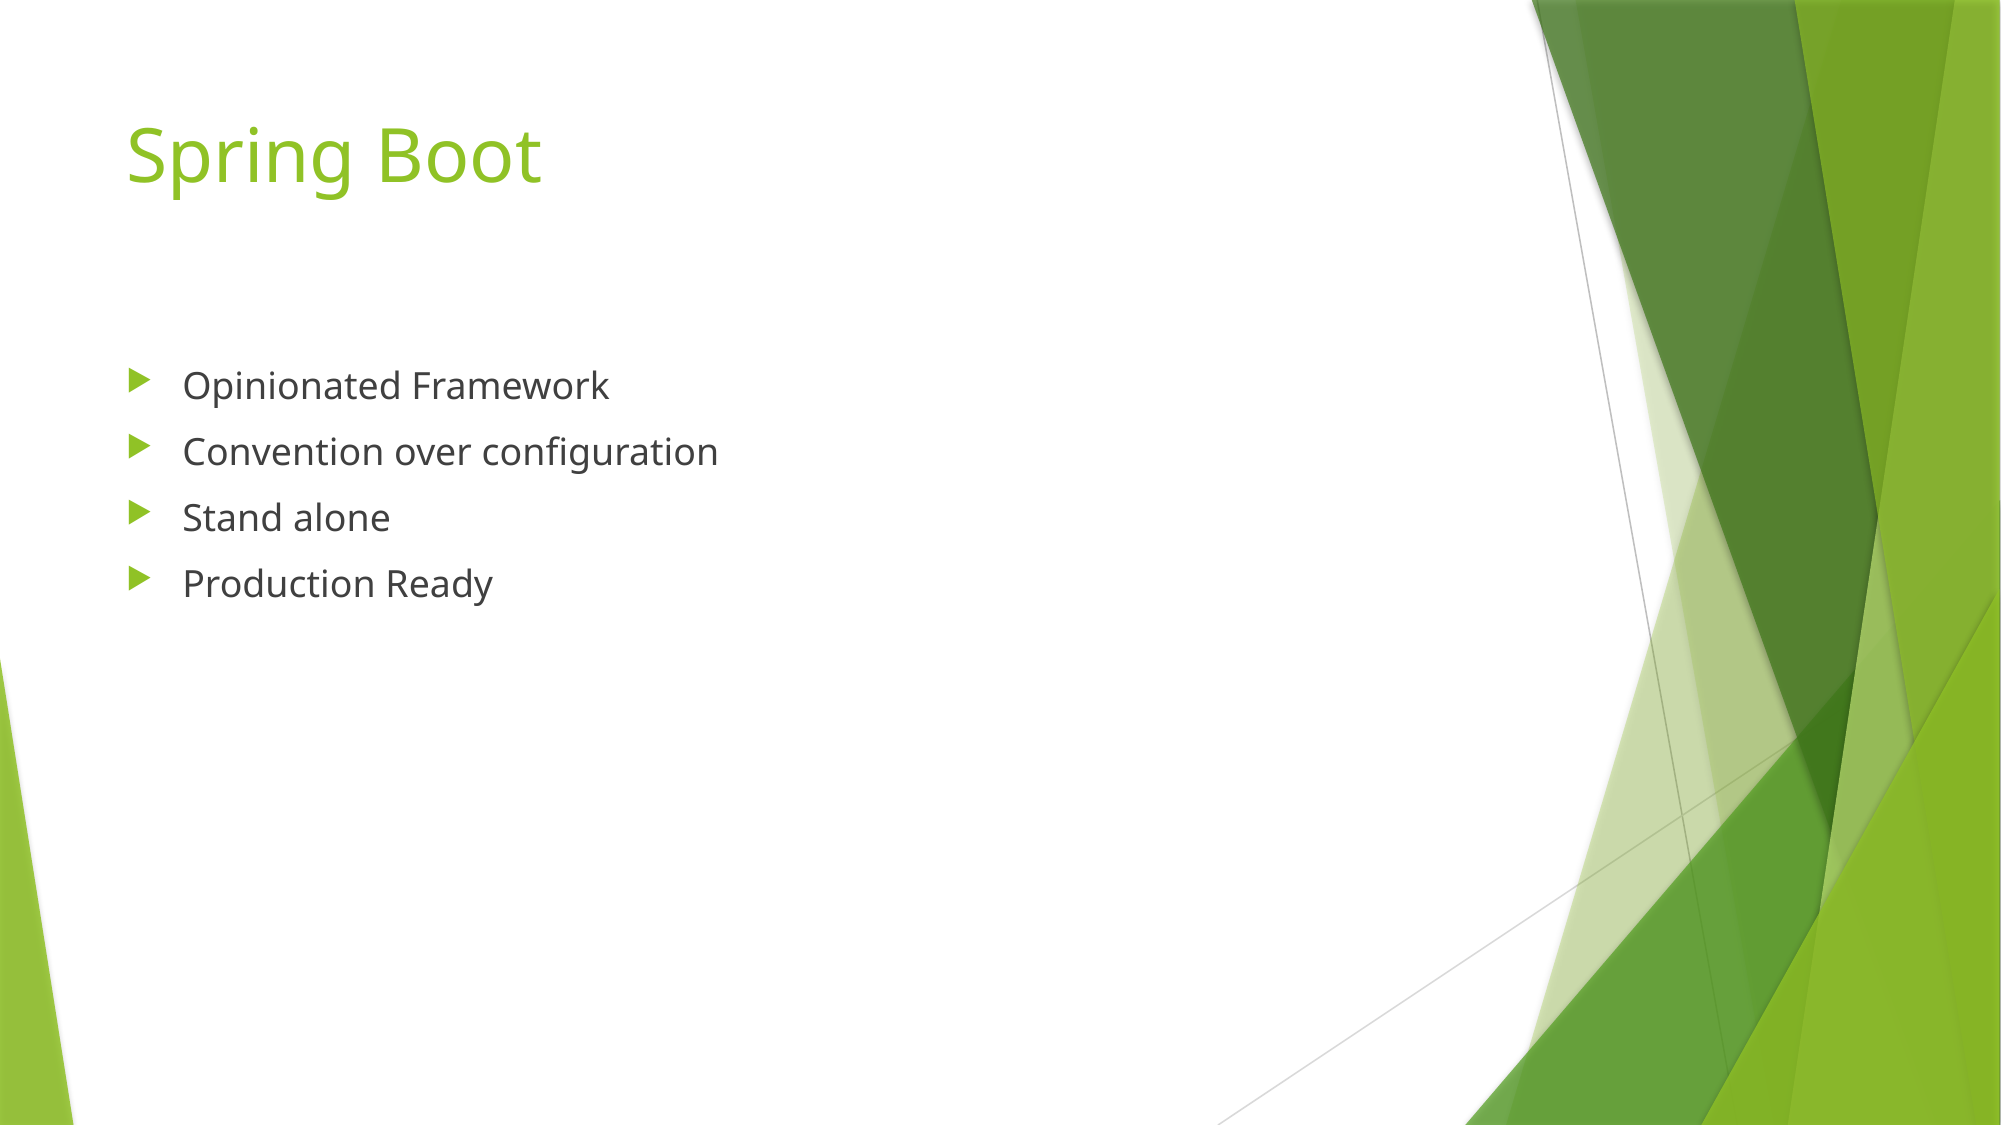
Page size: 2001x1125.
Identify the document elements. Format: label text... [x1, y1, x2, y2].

list Opinionated Framework Convention over configuration Stand alone Production Ready [111, 354, 1522, 992]
title Spring Boot [111, 99, 1522, 317]
